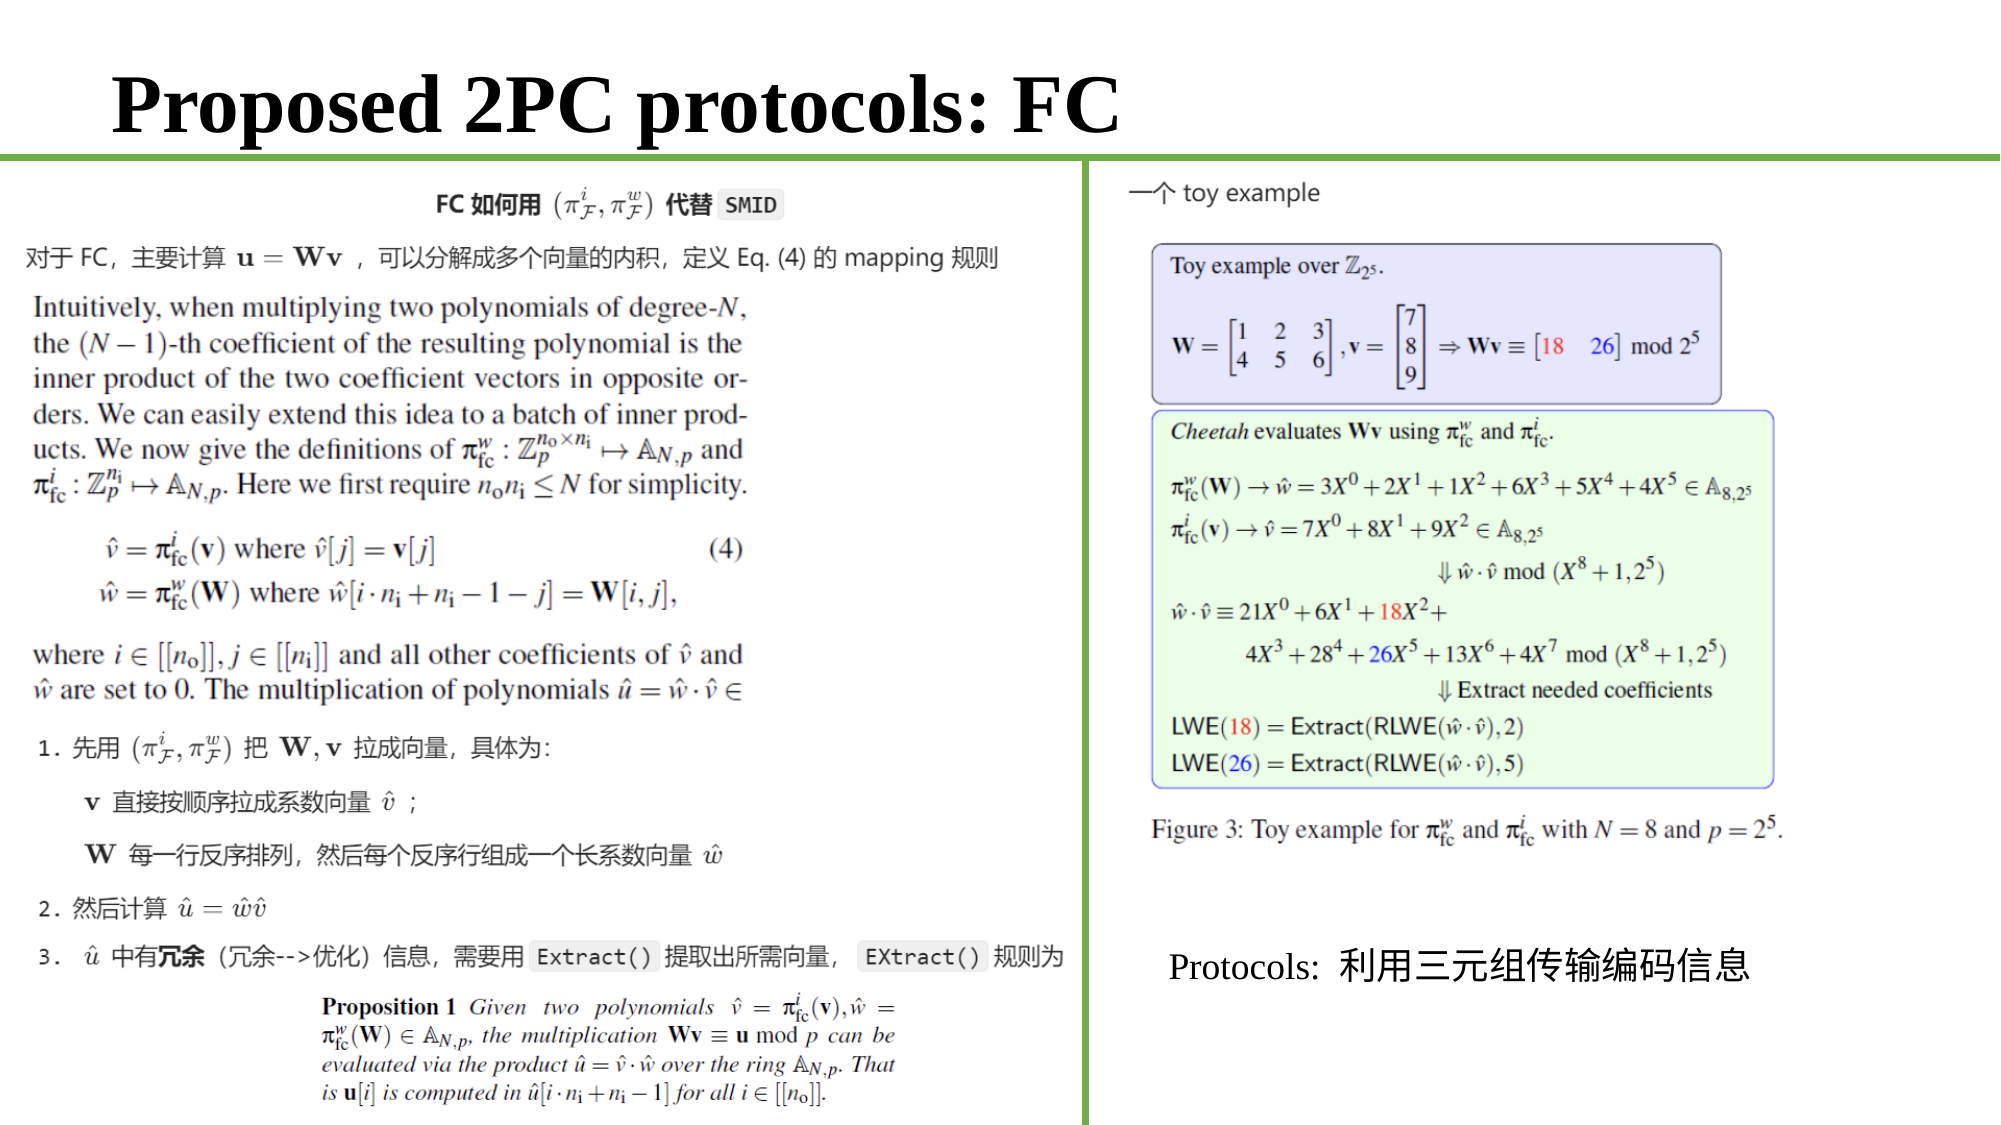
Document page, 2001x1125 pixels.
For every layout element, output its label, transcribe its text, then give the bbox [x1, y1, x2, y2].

picture [16, 172, 1085, 1125]
picture [1086, 172, 1847, 1125]
text_box Proposed 2PC protocols: FC [96, 41, 1140, 157]
text_box Protocols: 利用三元组传输编码信息 [1200, 934, 1767, 995]
